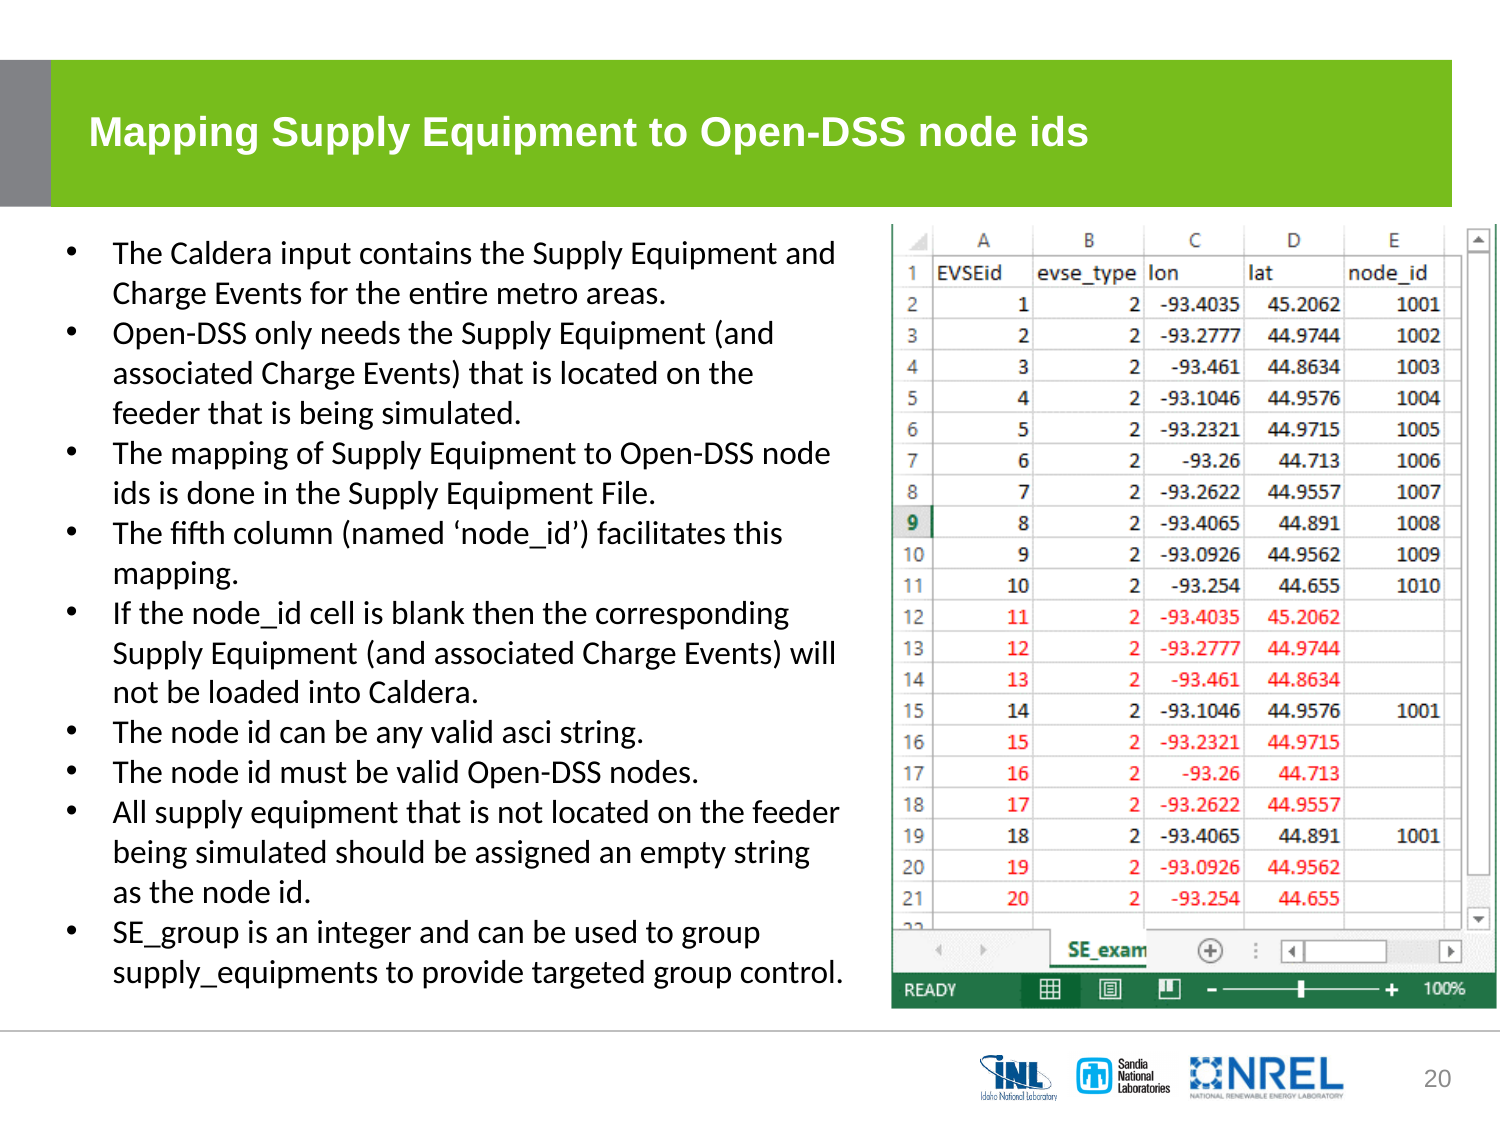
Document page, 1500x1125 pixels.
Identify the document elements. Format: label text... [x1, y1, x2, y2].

title Mapping Supply Equipment to Open-DSS node ids [51, 59, 1452, 207]
slide_number 20 [1348, 1047, 1452, 1108]
picture [1188, 1055, 1346, 1101]
text_box The Caldera input contains the Supply Equipment and Charge Events for the entire metro areas. Open-DSS only needs the Supply Equipment (and associated Charge Events) that is located on the feeder that is being simulated. The mapping of Supply Equipment to Open-DSS node ids is done in the Supply Equipment File. The fifth column (named ‘node_id’) facilitates this mapping. If the node_id cell is blank then the corresponding Supply Equipment (and associated Charge Events) will not be loaded into Caldera. The node id can be any valid asci string. The node id must be valid Open-DSS nodes. All supply equipment that is not located on the feeder being simulated should be assigned an empty string as the node id. SE_group is an integer and can be used to group supply_equipments to provide targeted group control. [51, 224, 861, 998]
picture [887, 224, 1500, 1012]
picture [1067, 1051, 1179, 1097]
picture [980, 1055, 1057, 1101]
